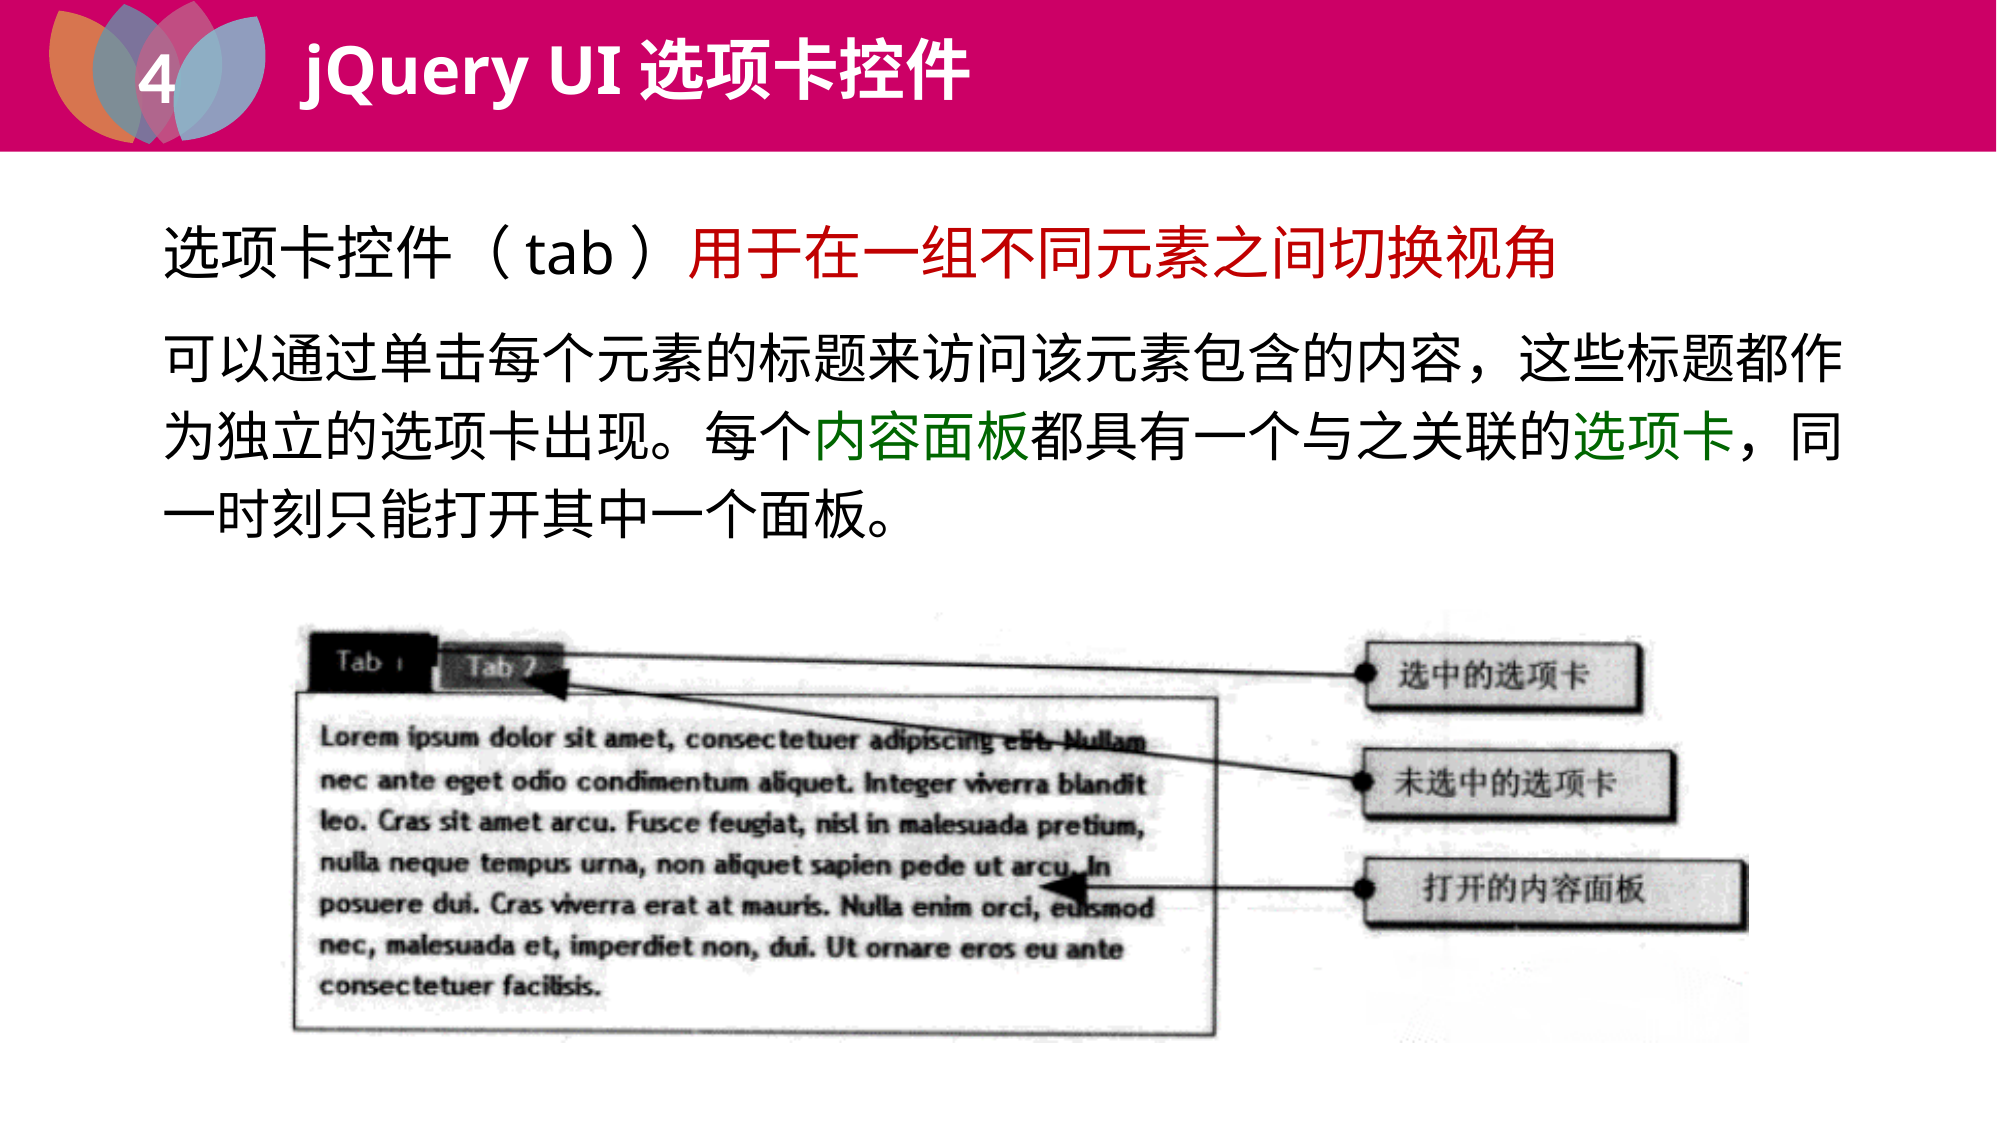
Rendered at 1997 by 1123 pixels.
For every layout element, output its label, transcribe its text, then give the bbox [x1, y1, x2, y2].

text_box 2 [336, 142, 466, 194]
text_box jQuery UI选项卡控件 [289, 20, 1105, 116]
text_box 4 [123, 20, 195, 126]
text_box 选项卡控件（tab）用于在一组不同元素之间切换视角 可以通过单击每个元素的标题来访问该元素包含的内容，这些标题都作为独立的选项卡出现。每个内容面板都具有一个与之关联的选项卡，同一时刻只能打开其中一个面板。 [147, 194, 1872, 553]
picture [271, 609, 1749, 1043]
